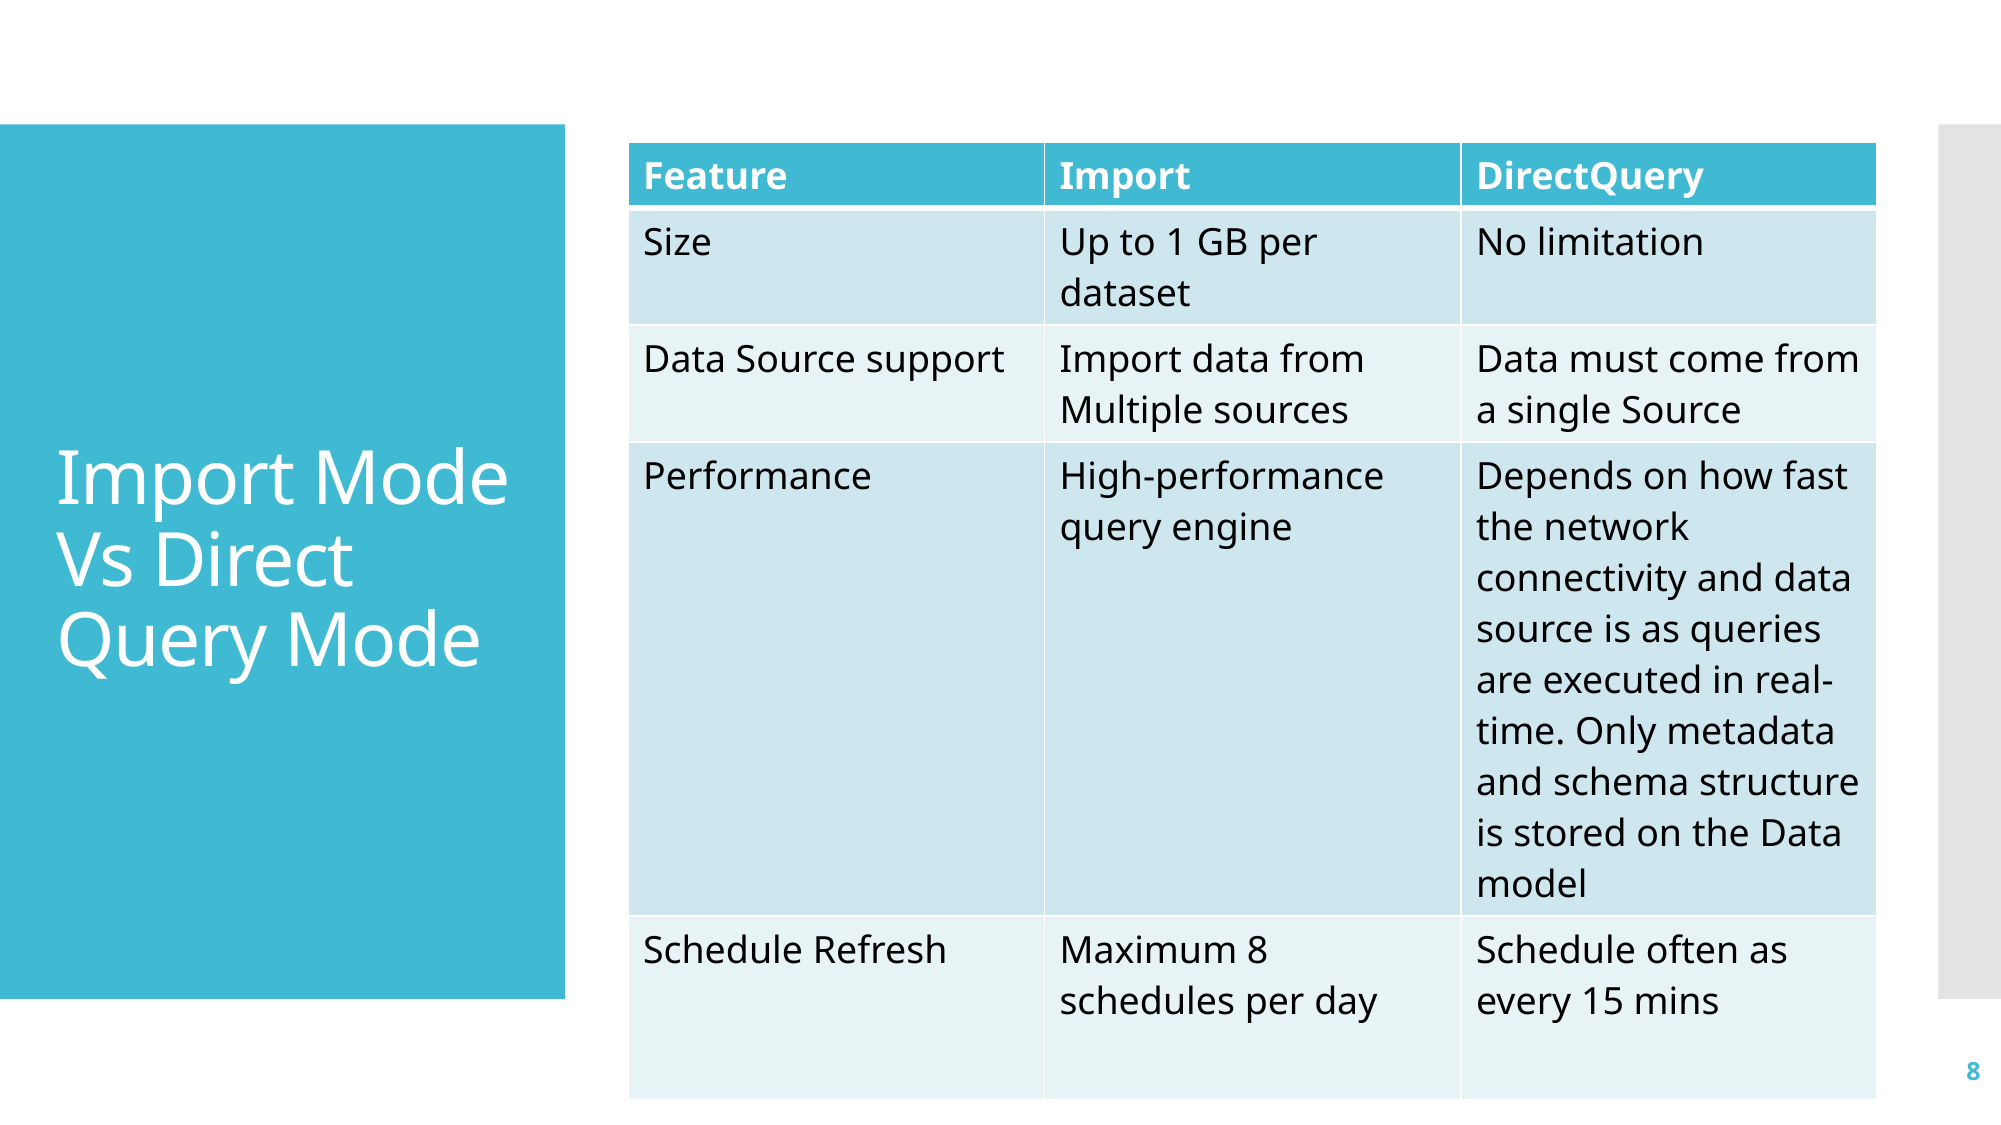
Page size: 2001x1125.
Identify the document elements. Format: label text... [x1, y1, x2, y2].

title Import Mode Vs Direct Query Mode [41, 184, 525, 940]
table_cell Depends on how fast the network connectivity and data source is as queries are executed in real-time. Only metadata and schema structure is stored on the Data model [1462, 443, 1876, 915]
table_header DirectQuery [1462, 143, 1876, 205]
table_header Feature [629, 143, 1044, 205]
table_cell Import data from Multiple sources [1045, 326, 1460, 441]
table_cell Schedule Refresh [629, 917, 1044, 1099]
table_cell Performance [629, 443, 1044, 915]
table_cell High-performance query engine [1045, 443, 1460, 915]
table_header Import [1045, 143, 1460, 205]
table_cell No limitation [1462, 211, 1876, 324]
table_cell Schedule often as every 15 mins [1462, 917, 1876, 1099]
table_cell Maximum 8 schedules per day [1045, 917, 1460, 1099]
table_cell Size [629, 211, 1044, 324]
table_cell Data must come from a single Source [1462, 326, 1876, 441]
slide_number 8 [1744, 1042, 1996, 1103]
table_cell Up to 1 GB per dataset [1045, 211, 1460, 324]
table_cell Data Source support [629, 326, 1044, 441]
